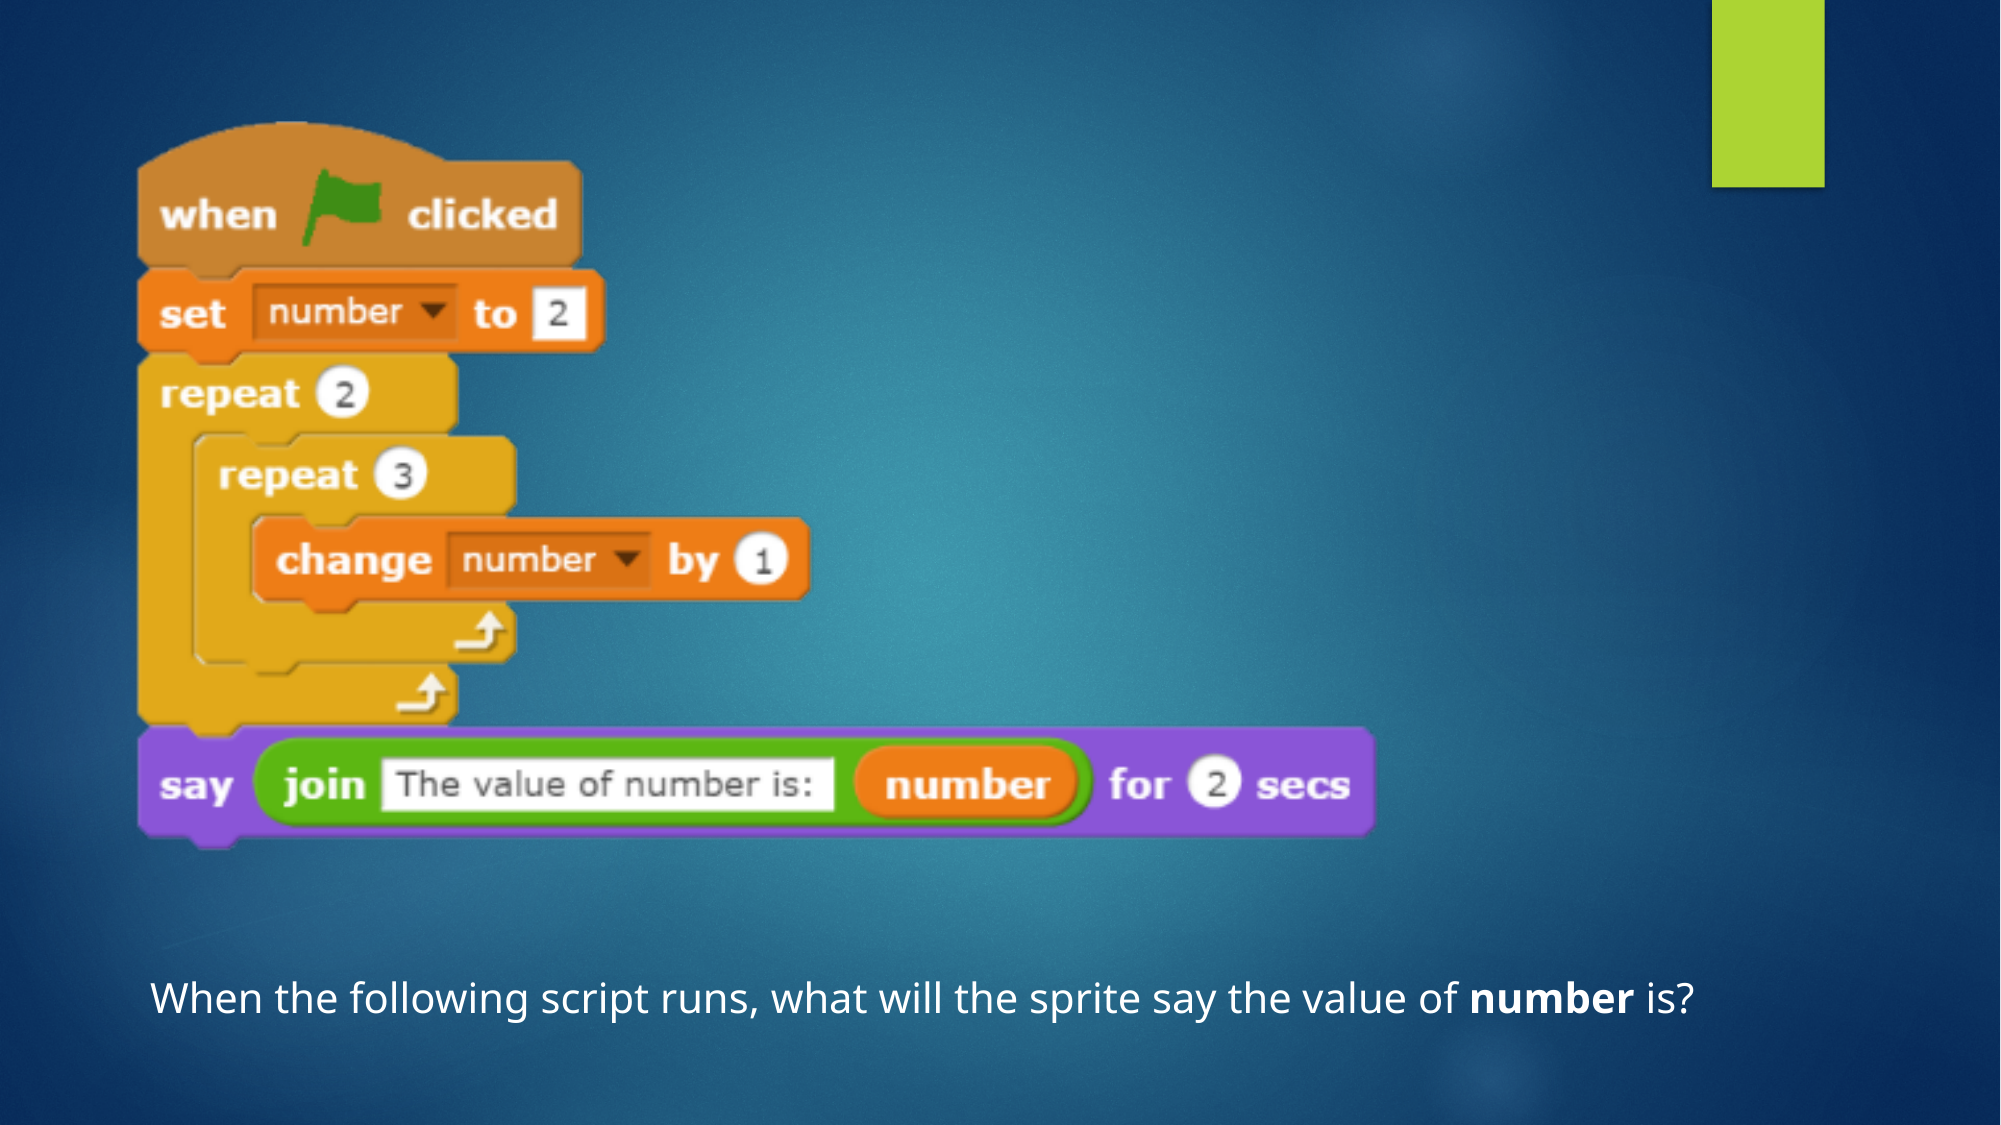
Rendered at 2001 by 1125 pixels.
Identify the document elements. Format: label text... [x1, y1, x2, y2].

picture [0, 0, 1576, 1125]
text_box When the following script runs, what will the sprite say the value of number is? [1521, 964, 1802, 1125]
